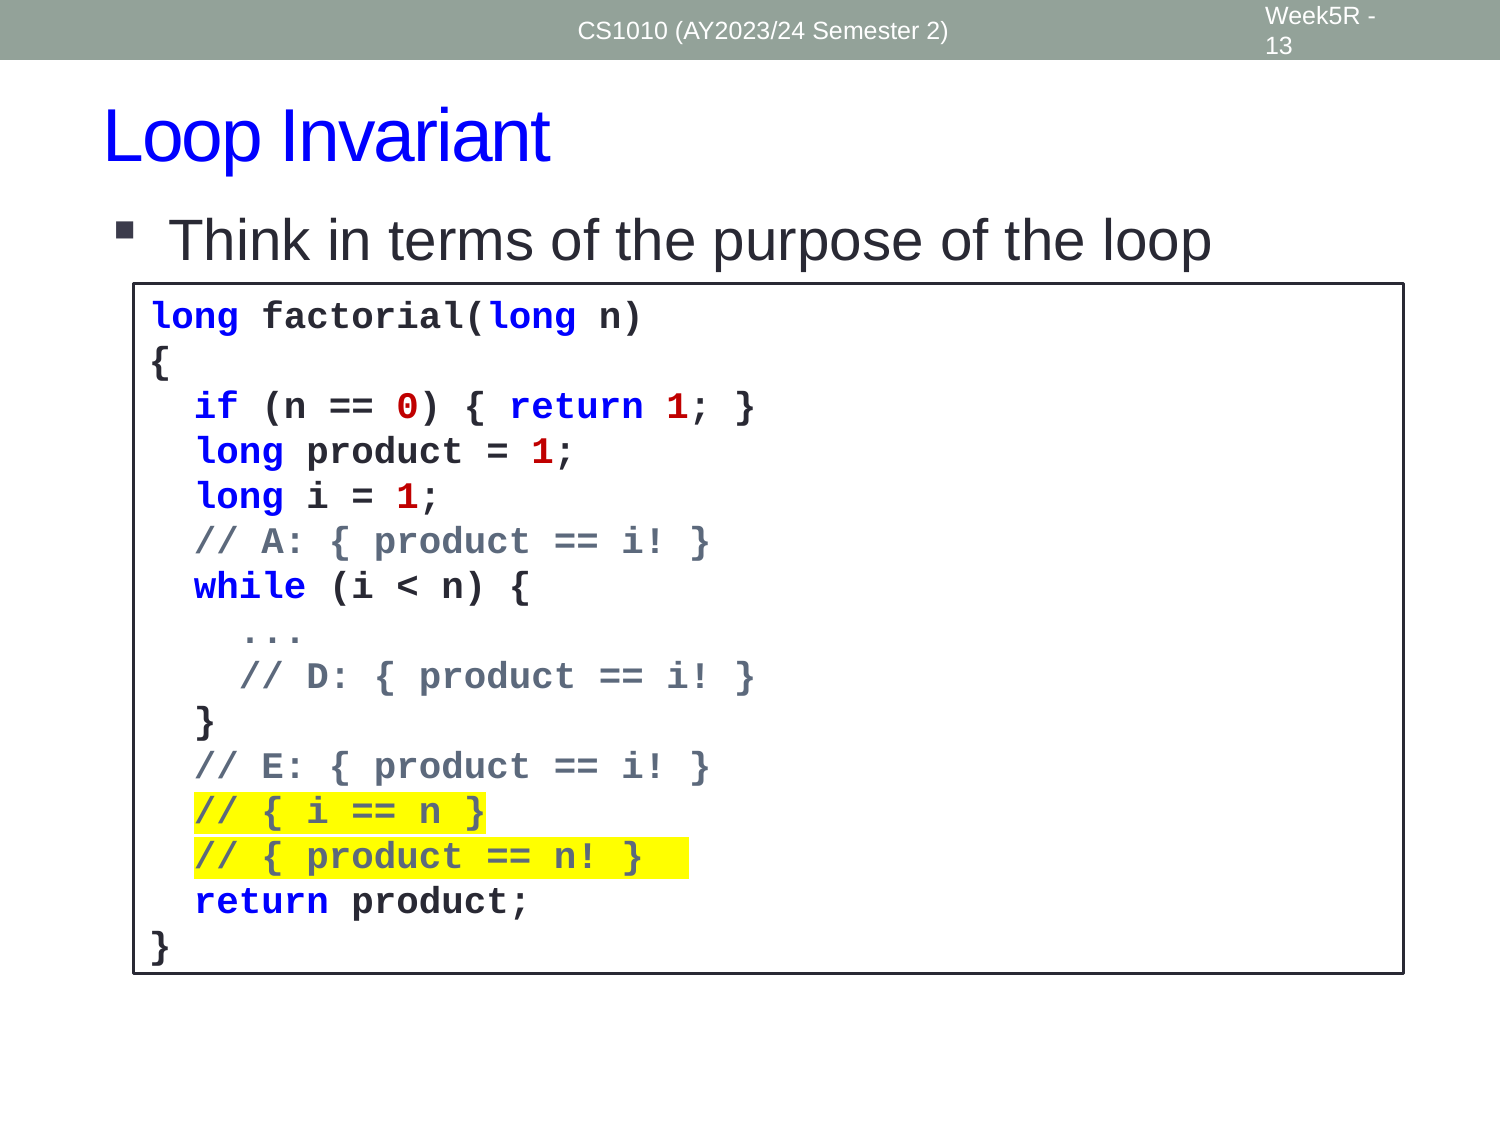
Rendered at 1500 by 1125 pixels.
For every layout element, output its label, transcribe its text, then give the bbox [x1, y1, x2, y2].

title Loop Invariant [87, 62, 1463, 200]
text_box long factorial(long n) { if (n == 0) { return 1; } long product = 1; long i = 1; // A: { product == i! } while (i < n) { ... // D: { product == i! } } // E: { product == i! } // { i == n } // { product == n! } return product; } [132, 281, 1406, 975]
footer CS1010 (AY2023/24 Semester 2) [562, 3, 1238, 57]
list Think in terms of the purpose of the loop [96, 194, 1472, 1122]
slide_number Week5R - 13 [1250, 3, 1425, 57]
